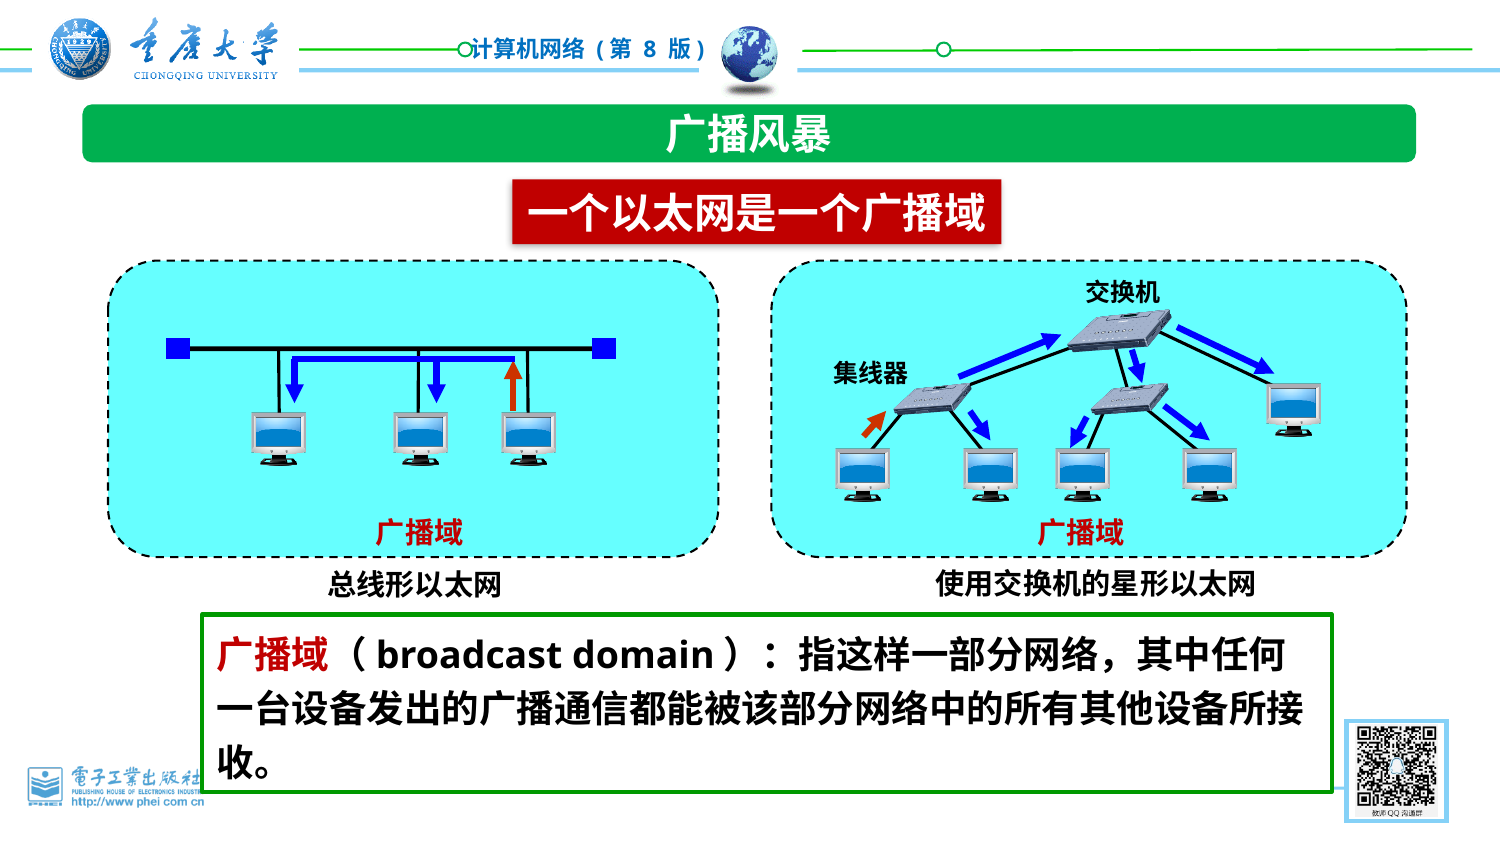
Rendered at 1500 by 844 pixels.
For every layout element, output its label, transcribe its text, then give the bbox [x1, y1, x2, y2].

text_box 使用交换机的星形以太网 [920, 558, 1273, 609]
text_box 广播域（broadcast domain）：指这样一部分网络，其中任何一台设备发出的广播通信都能被该部分网络中的所有其他设备所接收。 [200, 612, 1334, 794]
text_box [813, 268, 1325, 503]
text_box [848, 104, 1417, 163]
picture [1355, 724, 1438, 817]
text_box 广播风暴 [650, 100, 848, 166]
text_box [108, 260, 719, 558]
text_box 总线形以太网 [312, 559, 518, 609]
text_box 广播域 [1022, 512, 1140, 557]
text_box 广播域 [360, 507, 479, 557]
picture [23, 764, 208, 809]
text_box [771, 260, 1407, 558]
picture [32, 0, 299, 91]
text_box 一个以太网是一个广播域 [512, 179, 1002, 245]
text_box [82, 104, 650, 163]
picture [719, 24, 779, 100]
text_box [167, 338, 616, 467]
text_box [291, 358, 515, 404]
